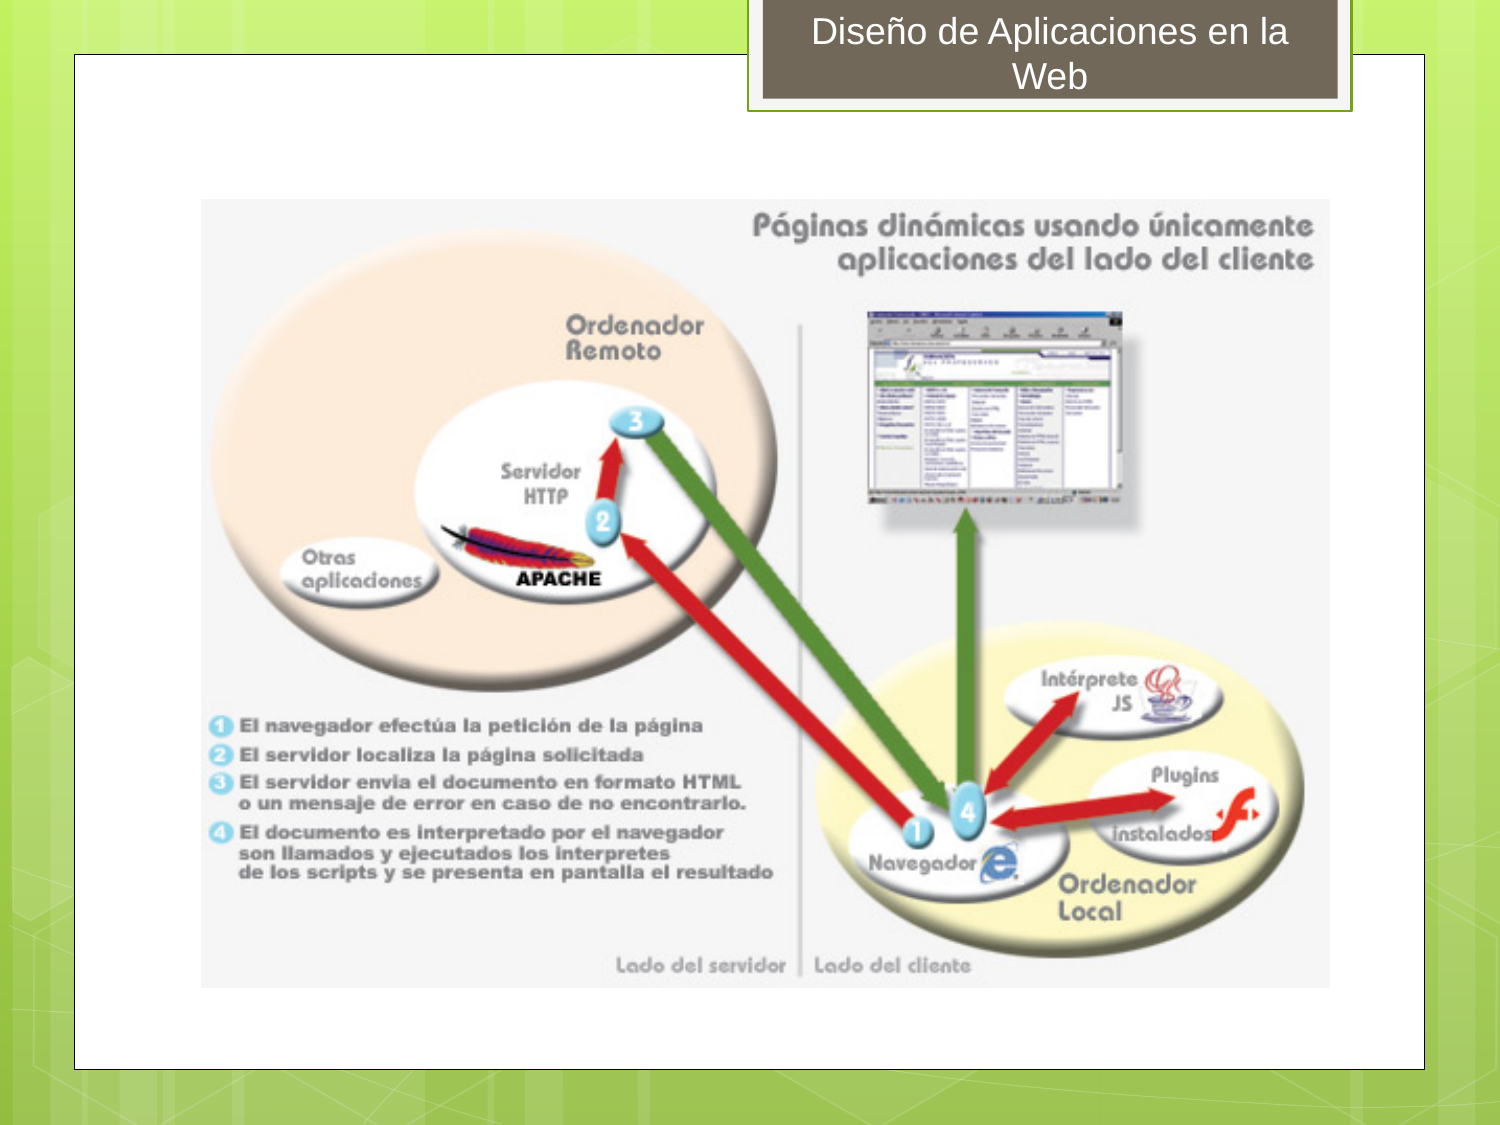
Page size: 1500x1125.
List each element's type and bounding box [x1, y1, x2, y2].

picture [201, 199, 1330, 988]
